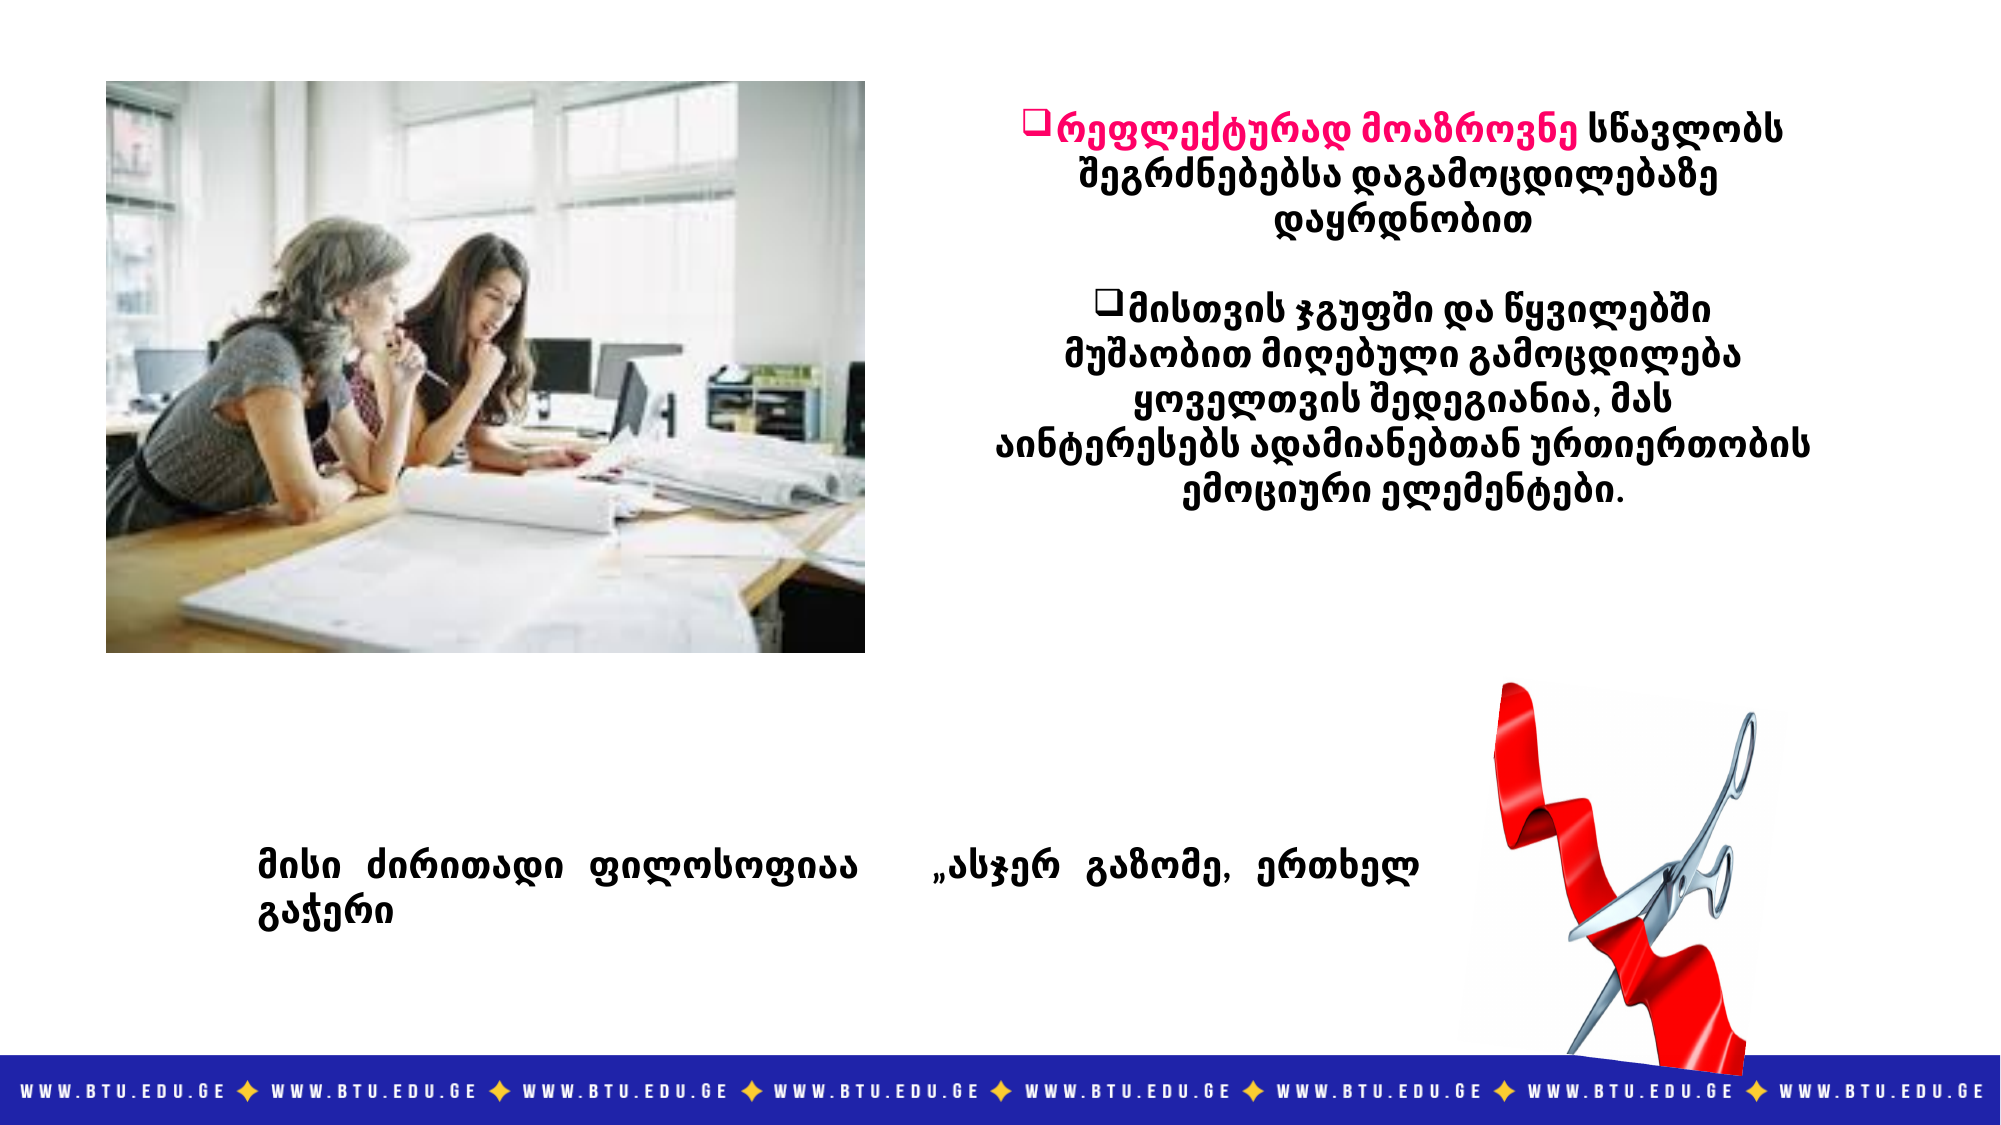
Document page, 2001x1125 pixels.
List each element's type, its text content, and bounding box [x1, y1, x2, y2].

text_box რეფლექტურად მოაზროვნე სწავლობს შეგრძნებებსა დაგამოცდილებაზე დაყრდნობით მისთვის ჯგუფში და წყვილებში მუშაობით მიღებული გამოცდილება ყოველთვის შედეგიანია, მას აინტერესებს ადამიანებთან ურთიერთობის ემოციური ელემენტები. [953, 97, 1854, 563]
picture [0, 0, 2001, 1125]
text_box მისი ძირითადი ფილოსოფიაა „ასჯერ გაზომე, ერთხელ გაჭერი [242, 833, 1436, 939]
